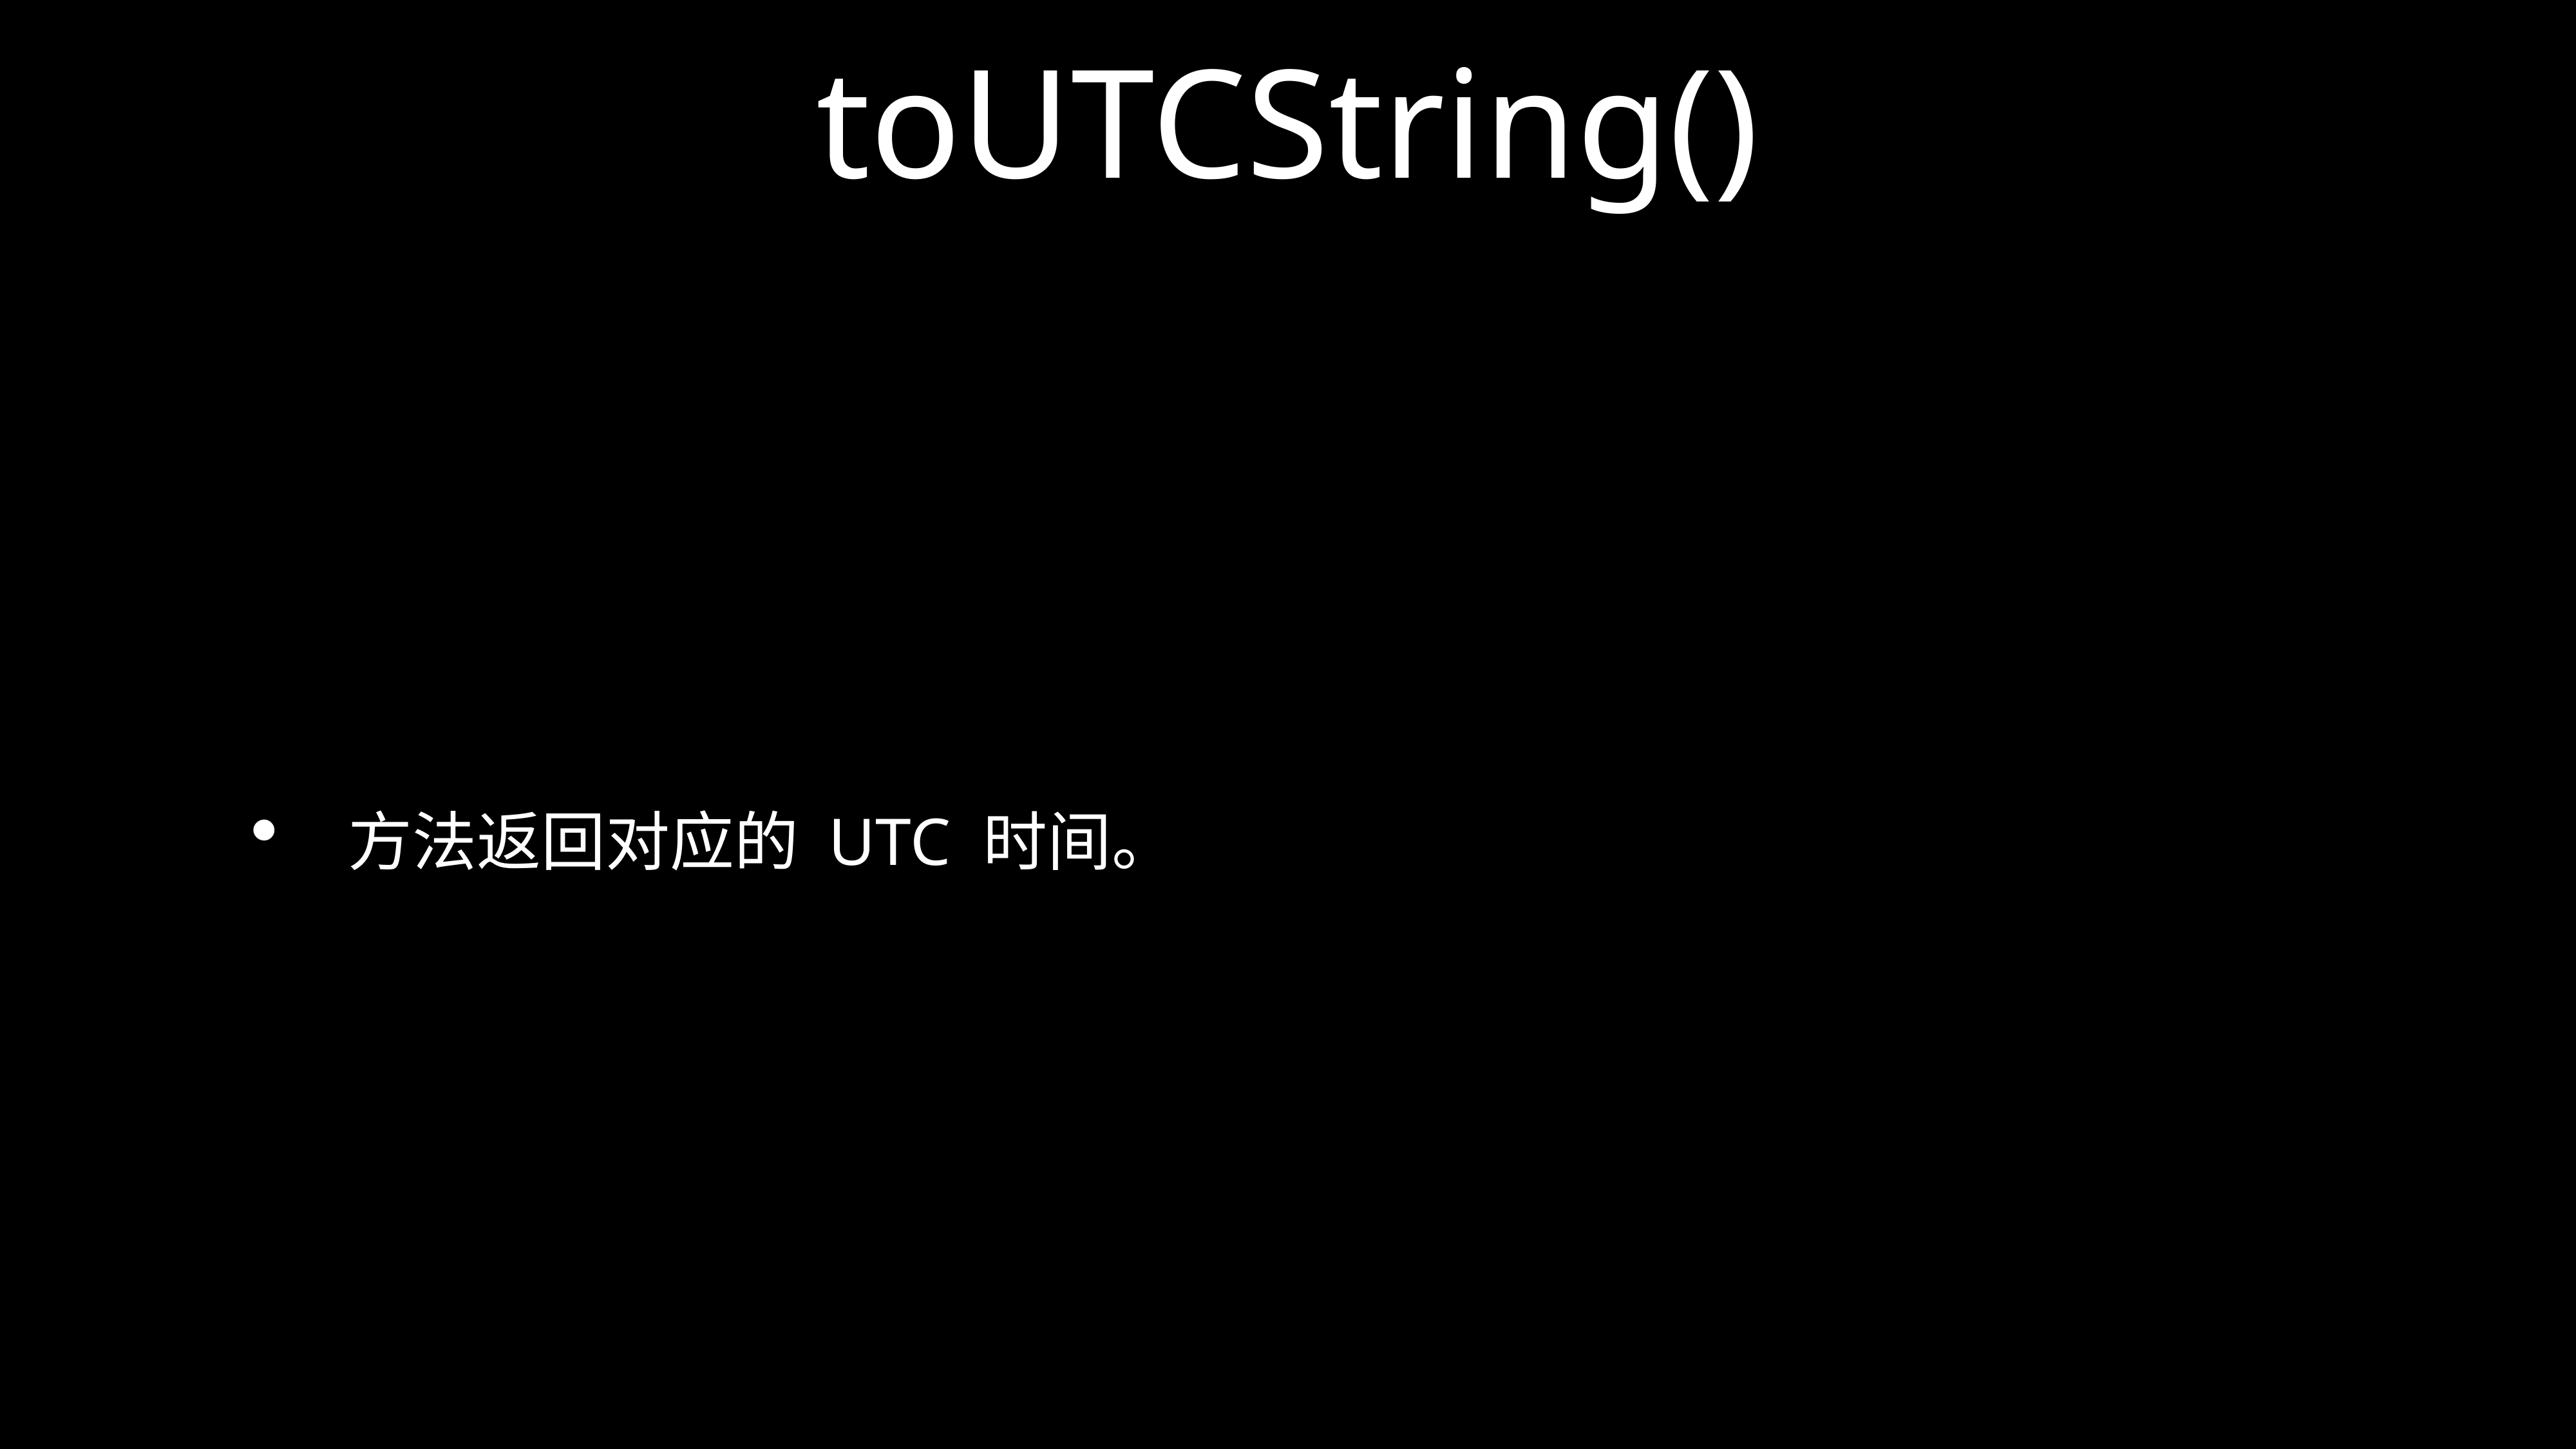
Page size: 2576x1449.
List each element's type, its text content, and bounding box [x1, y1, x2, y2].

list 方法返回对应的 UTC 时间。 [178, 293, 2398, 1386]
title toUTCString() [178, 0, 2398, 240]
